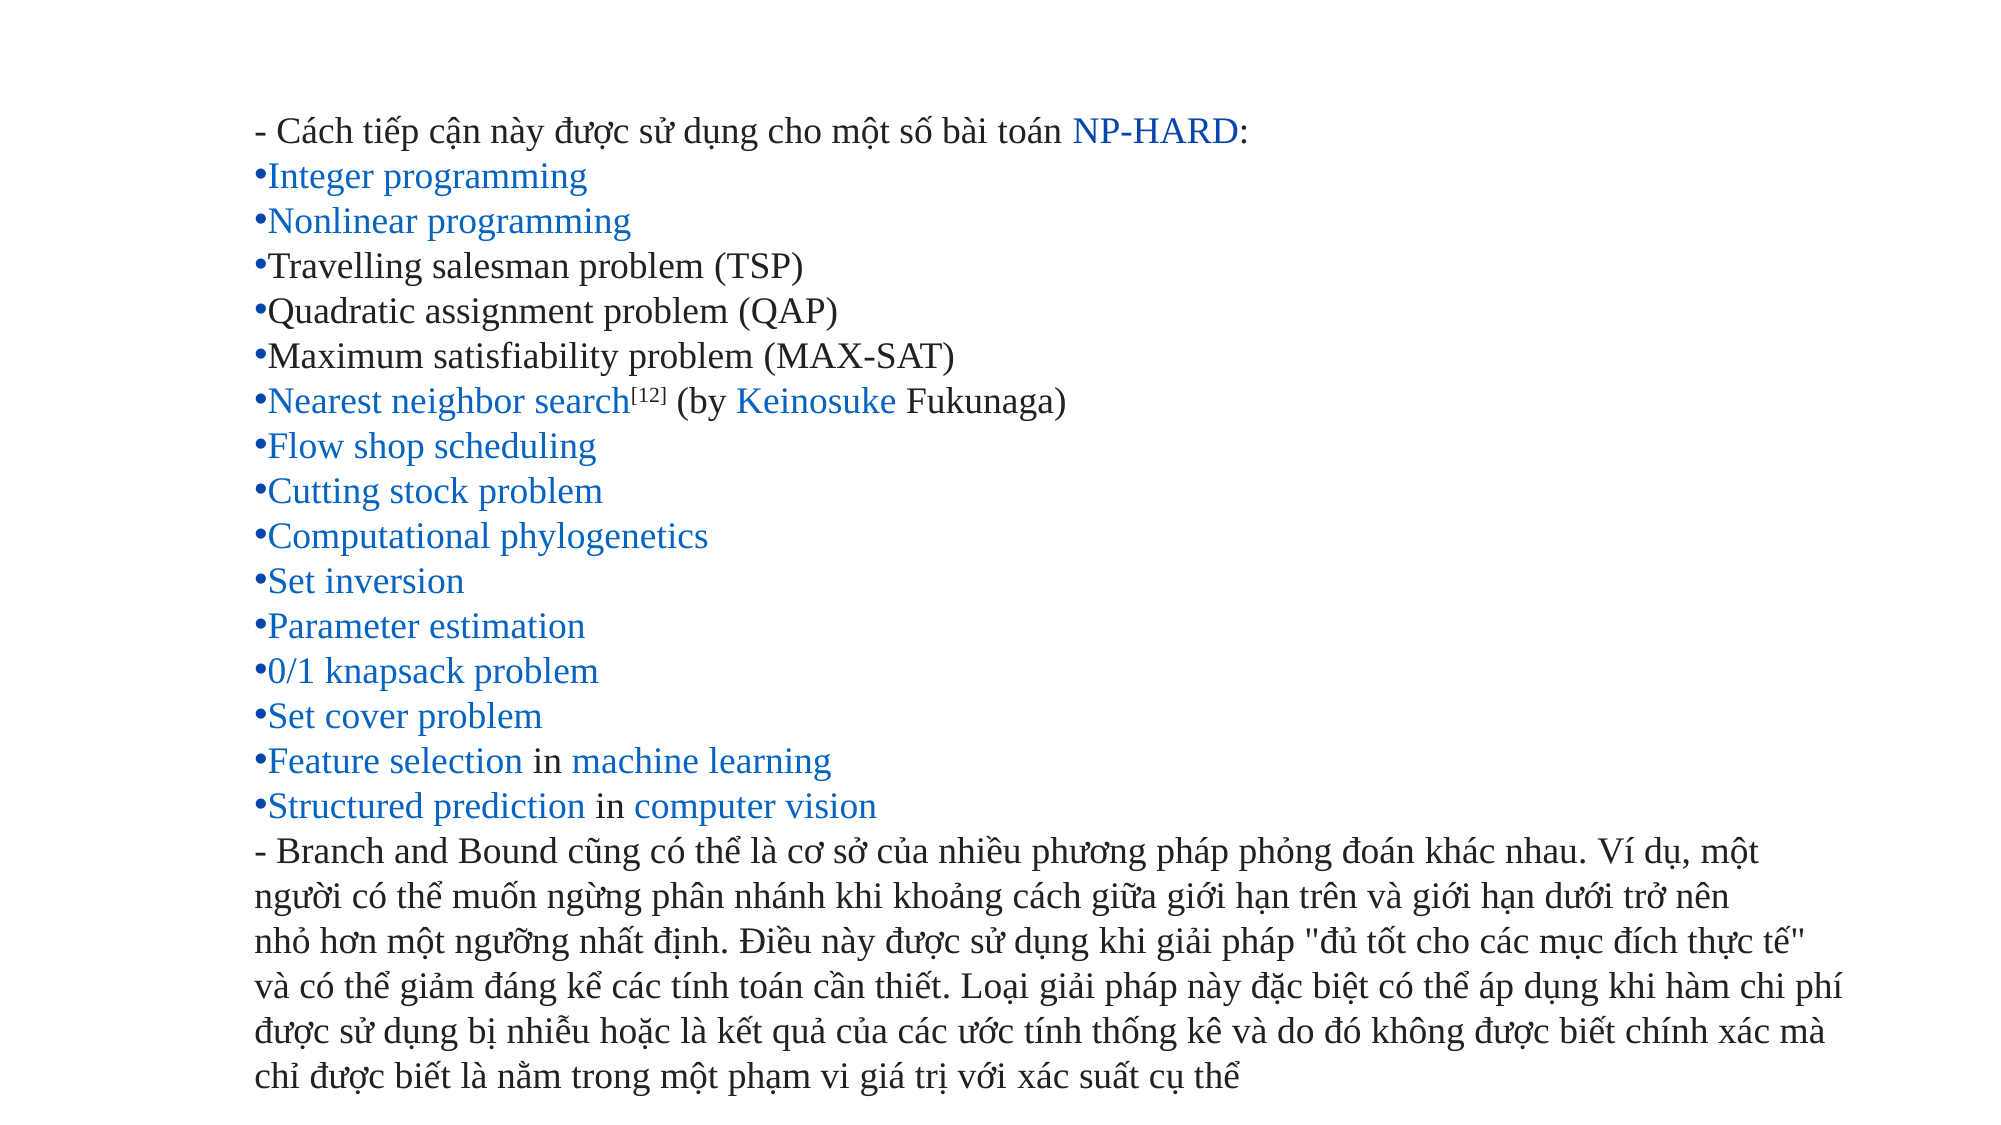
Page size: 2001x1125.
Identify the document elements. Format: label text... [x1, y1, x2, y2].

text_box - Cách tiếp cận này được sử dụng cho một số bài toán NP-HARD: Integer programming Nonlinear programming Travelling salesman problem (TSP) Quadratic assignment problem (QAP) Maximum satisfiability problem (MAX-SAT) Nearest neighbor search[12] (by Keinosuke Fukunaga) Flow shop scheduling Cutting stock problem Computational phylogenetics Set inversion Parameter estimation 0/1 knapsack problem Set cover problem Feature selection in machine learning Structured prediction in computer vision - Branch and Bound cũng có thể là cơ sở của nhiều phương pháp phỏng đoán khác nhau. Ví dụ, một người có thể muốn ngừng phân nhánh khi khoảng cách giữa giới hạn trên và giới hạn dưới trở nên nhỏ hơn một ngưỡng nhất định. Điều này được sử dụng khi giải pháp "đủ tốt cho các mục đích thực tế" và có thể giảm đáng kể các tính toán cần thiết. Loại giải pháp này đặc biệt có thể áp dụng khi hàm chi phí được sử dụng bị nhiễu hoặc là kết quả của các ước tính thống kê và do đó không được biết chính xác mà chỉ được biết là nằm trong một phạm vi giá trị với xác suất cụ thể [239, 98, 1871, 1125]
